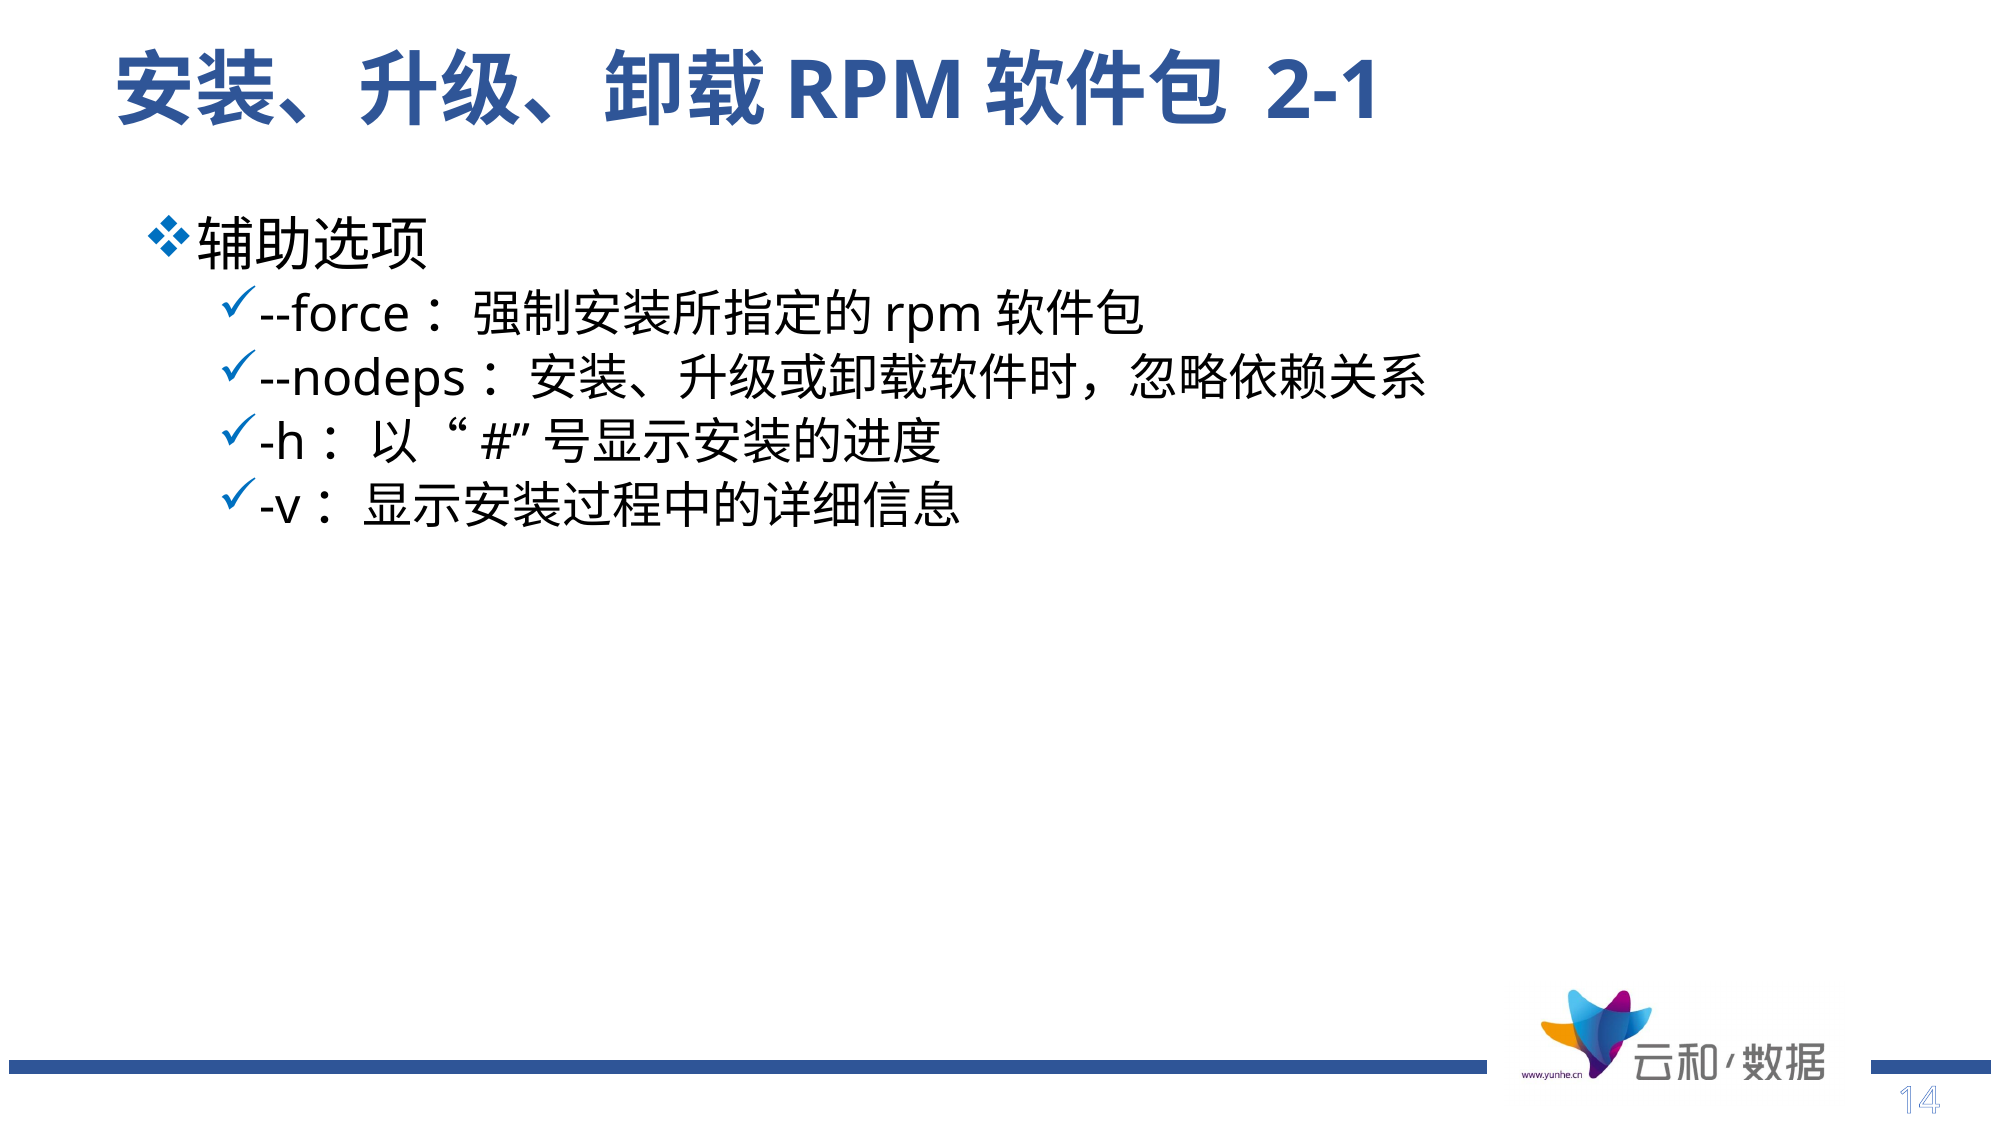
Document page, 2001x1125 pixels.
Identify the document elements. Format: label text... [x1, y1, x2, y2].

title 安装、升级、卸载RPM软件包 2-1 [98, 39, 1536, 145]
picture [1504, 981, 1845, 1106]
list 辅助选项 --force：强制安装所指定的rpm软件包 --nodeps：安装、升级或卸载软件时，忽略依赖关系 -h：以“#”号显示安装的进度 -v：显示安装过程中的详细信息 [127, 208, 1523, 1052]
